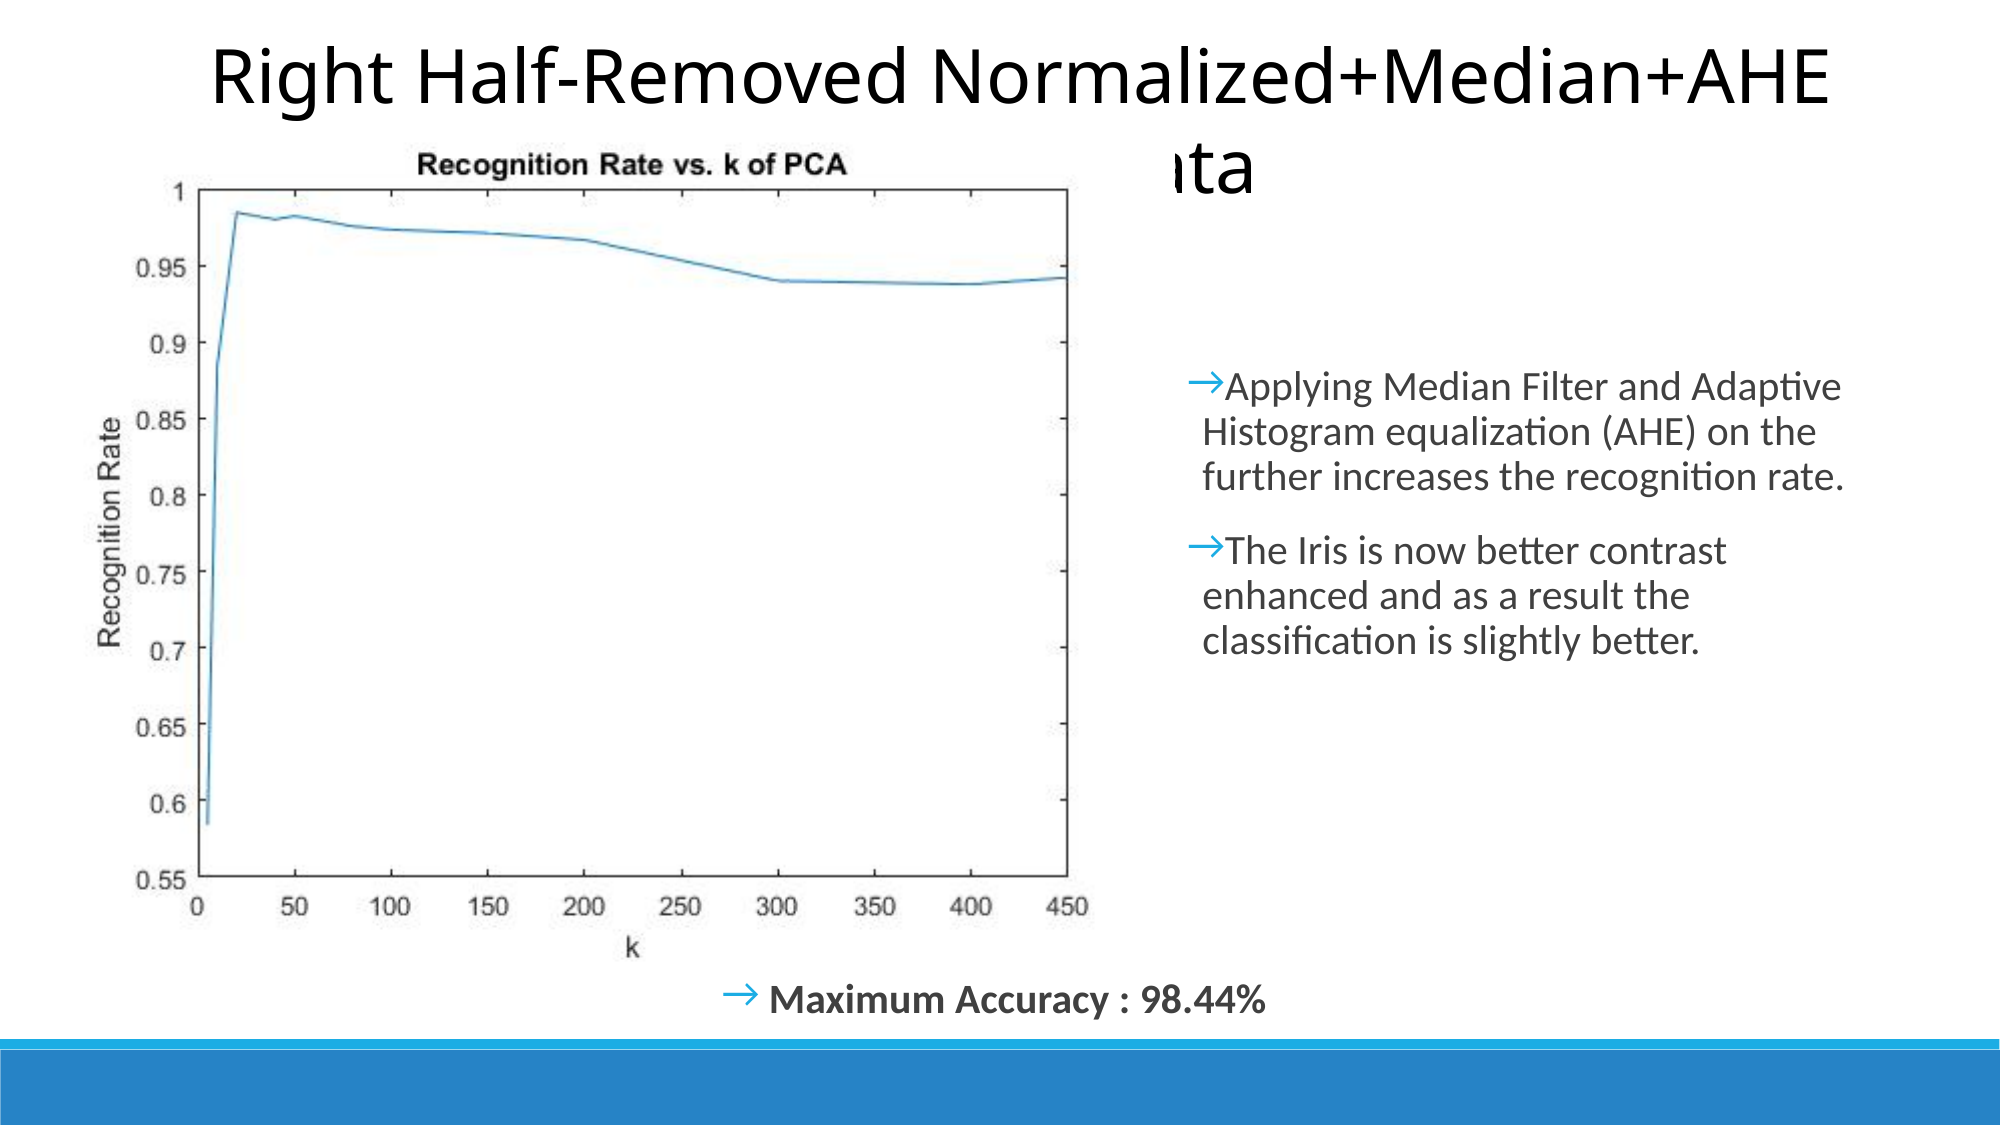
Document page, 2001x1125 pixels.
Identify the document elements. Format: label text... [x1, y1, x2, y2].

text_box Applying Median Filter and Adaptive Histogram equalization (AHE) on the further increases the recognition rate. The Iris is now better contrast enhanced and as a result the classification is slightly better. [1184, 357, 1899, 732]
text_box Maximum Accuracy : 98.44% [707, 970, 1369, 1043]
text_box Right Half-Removed Normalized+Median+AHE Training Data [65, 21, 1978, 216]
picture [51, 126, 1176, 970]
